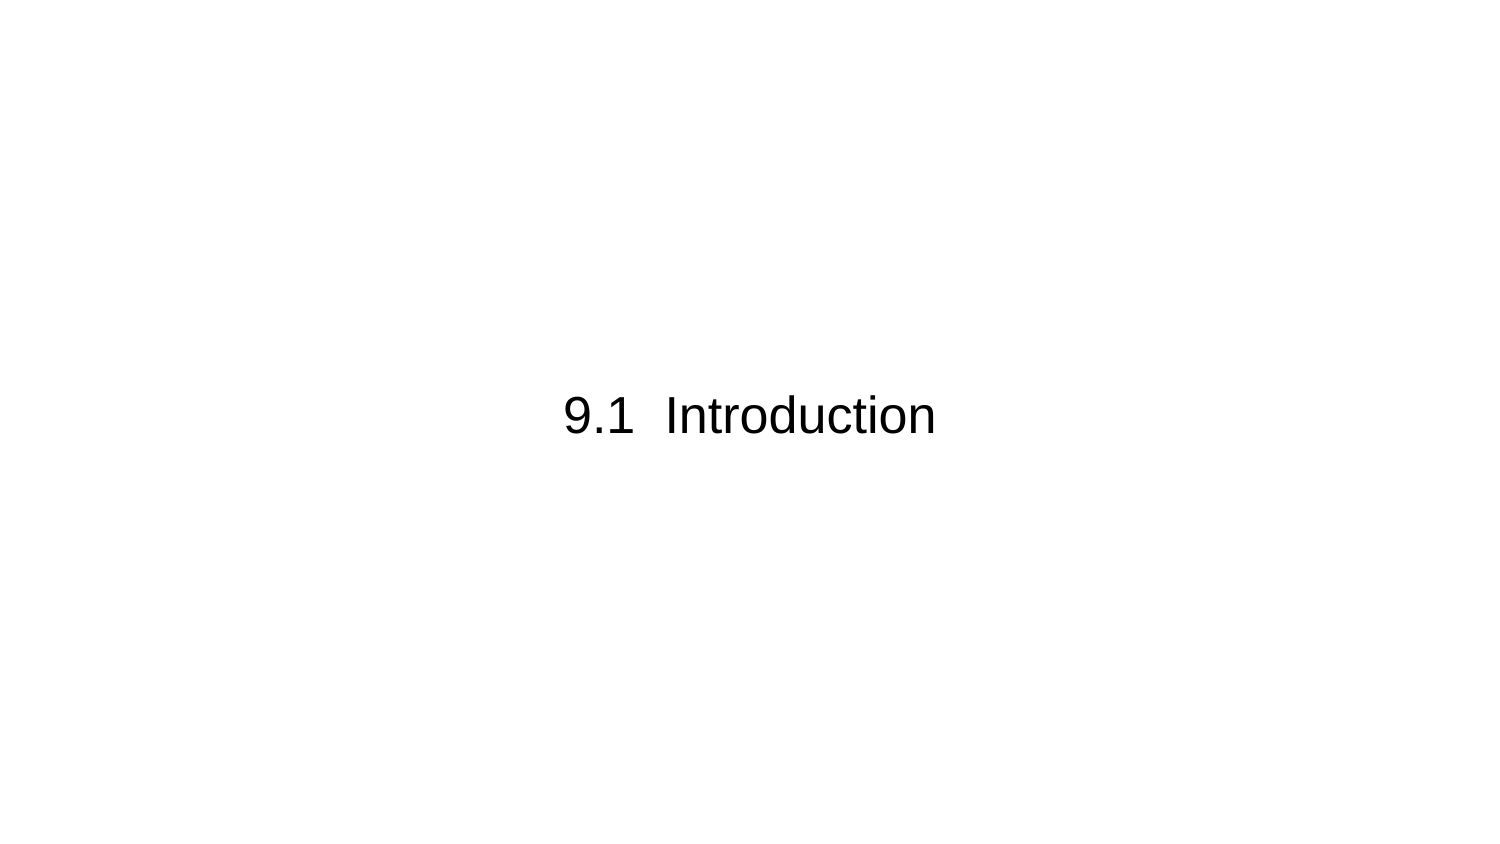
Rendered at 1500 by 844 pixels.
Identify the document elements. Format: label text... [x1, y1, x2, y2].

title 9.1 Introduction [50, 121, 1450, 460]
